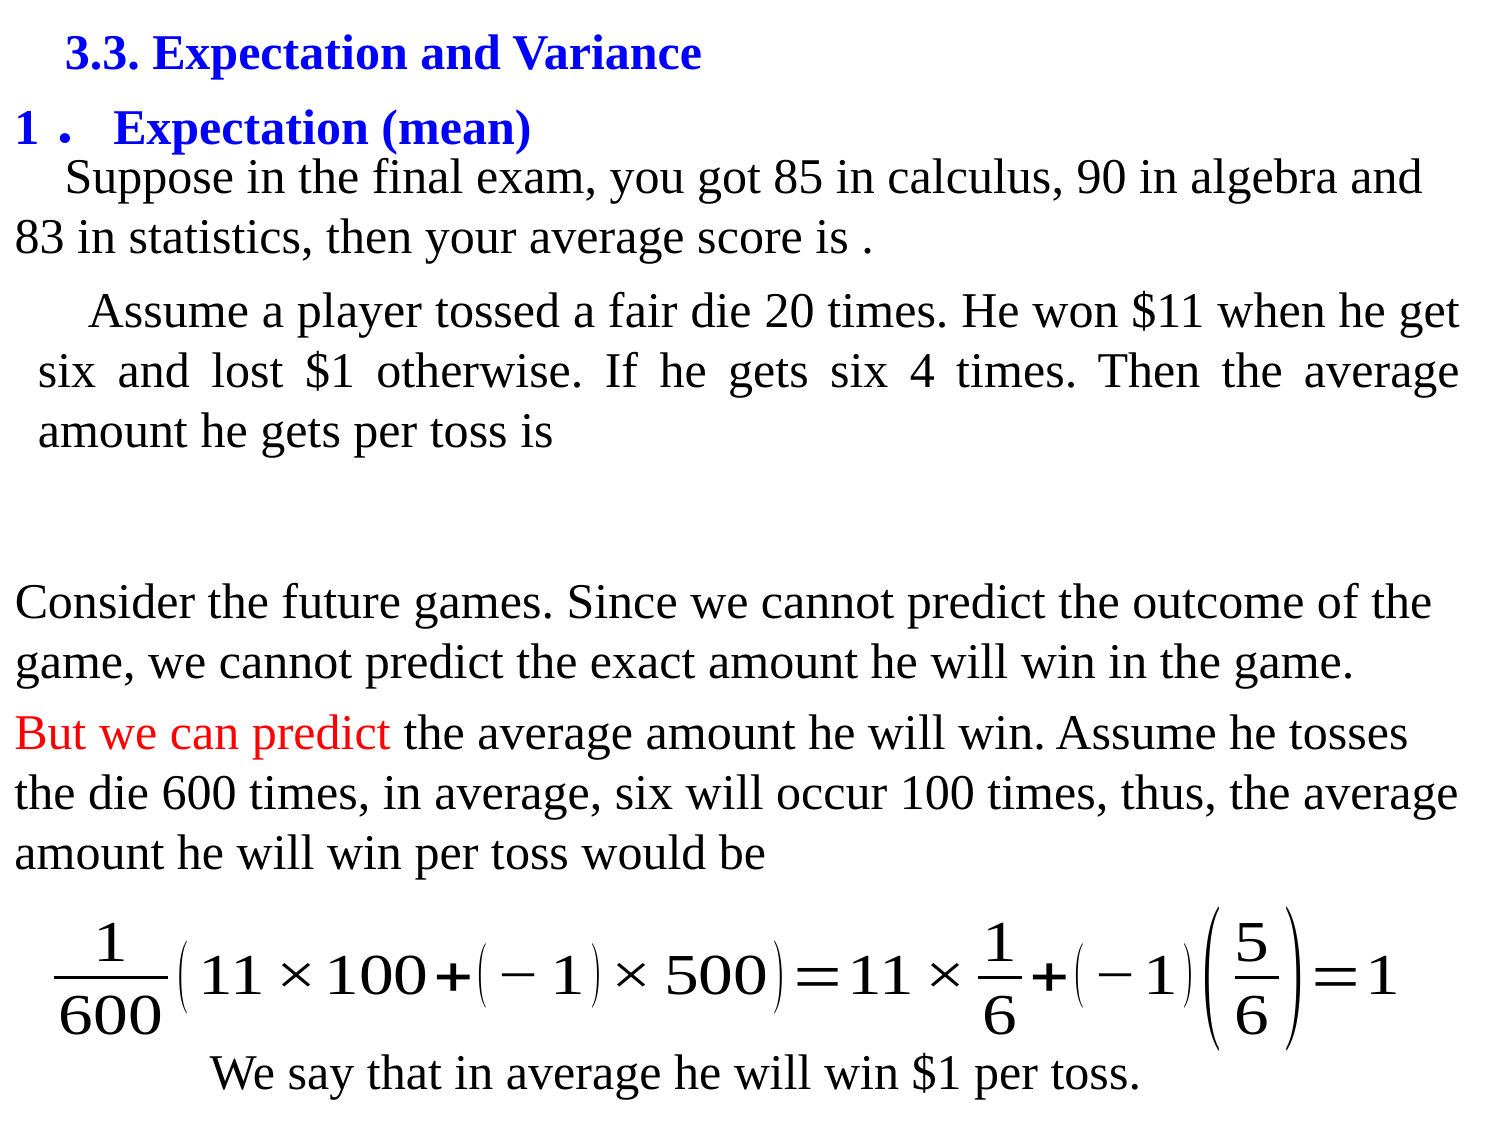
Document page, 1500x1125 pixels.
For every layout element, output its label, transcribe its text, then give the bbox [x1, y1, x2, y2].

text_box 3.3. Expectation and Variance [50, 12, 800, 88]
text_box But we can predict the average amount he will win. Assume he tosses the die 600 times, in average, six will occur 100 times, thus, the average amount he will win per toss would be [0, 692, 1477, 888]
text_box 1．Expectation (mean) [0, 87, 750, 162]
text_box Consider the future games. Since we cannot predict the outcome of the game, we cannot predict the exact amount he will win in the game. [0, 560, 1500, 696]
text_box We say that in average he will win $1 per toss. [194, 1032, 1235, 1107]
